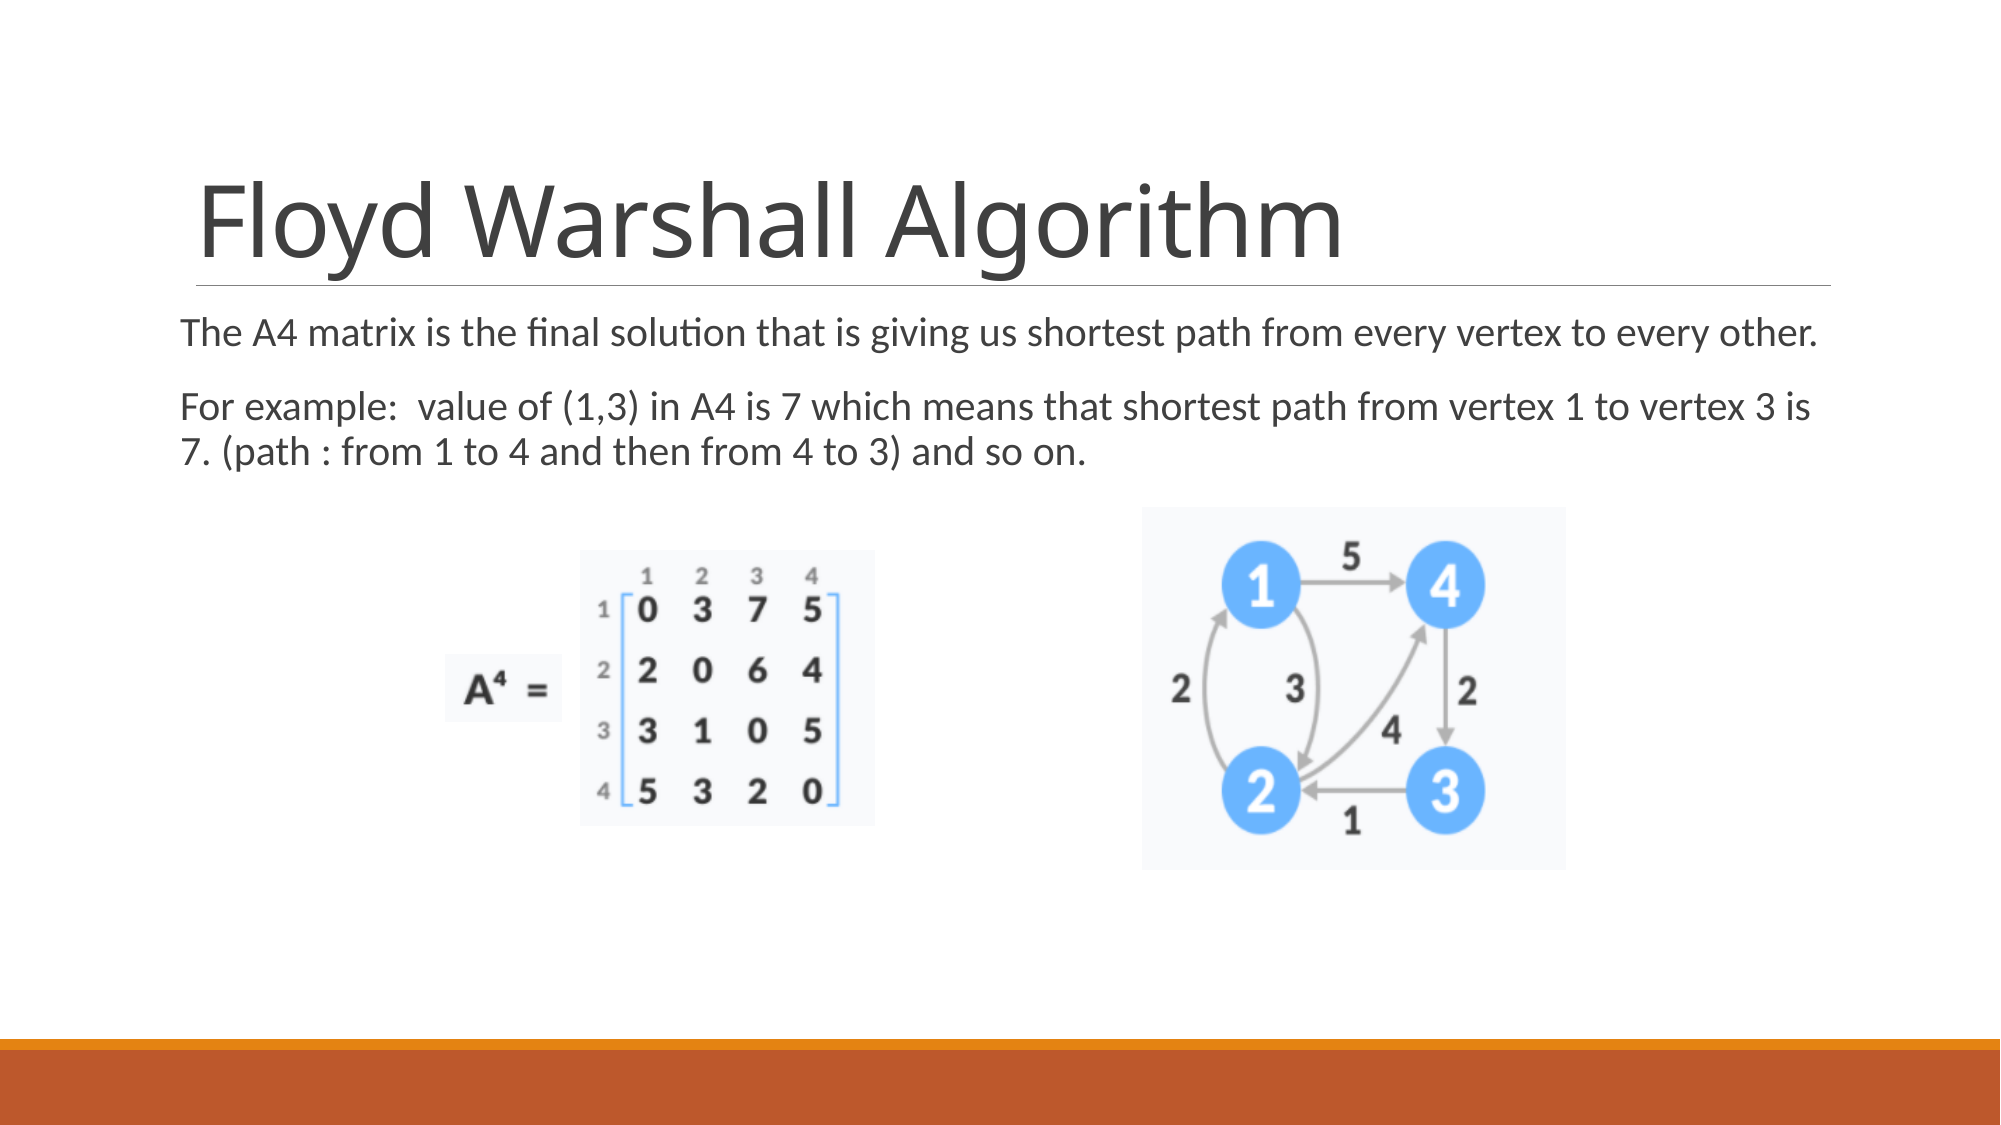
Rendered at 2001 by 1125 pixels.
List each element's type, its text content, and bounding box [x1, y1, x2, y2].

list The A4 matrix is the final solution that is giving us shortest path from every vertex to every other. For example: value of (1,3) in A4 is 7 which means that shortest path from vertex 1 to vertex 3 is 7. (path : from 1 to 4 and then from 4 to 3) and so on. [180, 302, 1830, 963]
title Floyd Warshall Algorithm [180, 47, 1830, 285]
picture [579, 550, 875, 827]
picture [445, 654, 562, 723]
picture [1142, 506, 1566, 871]
